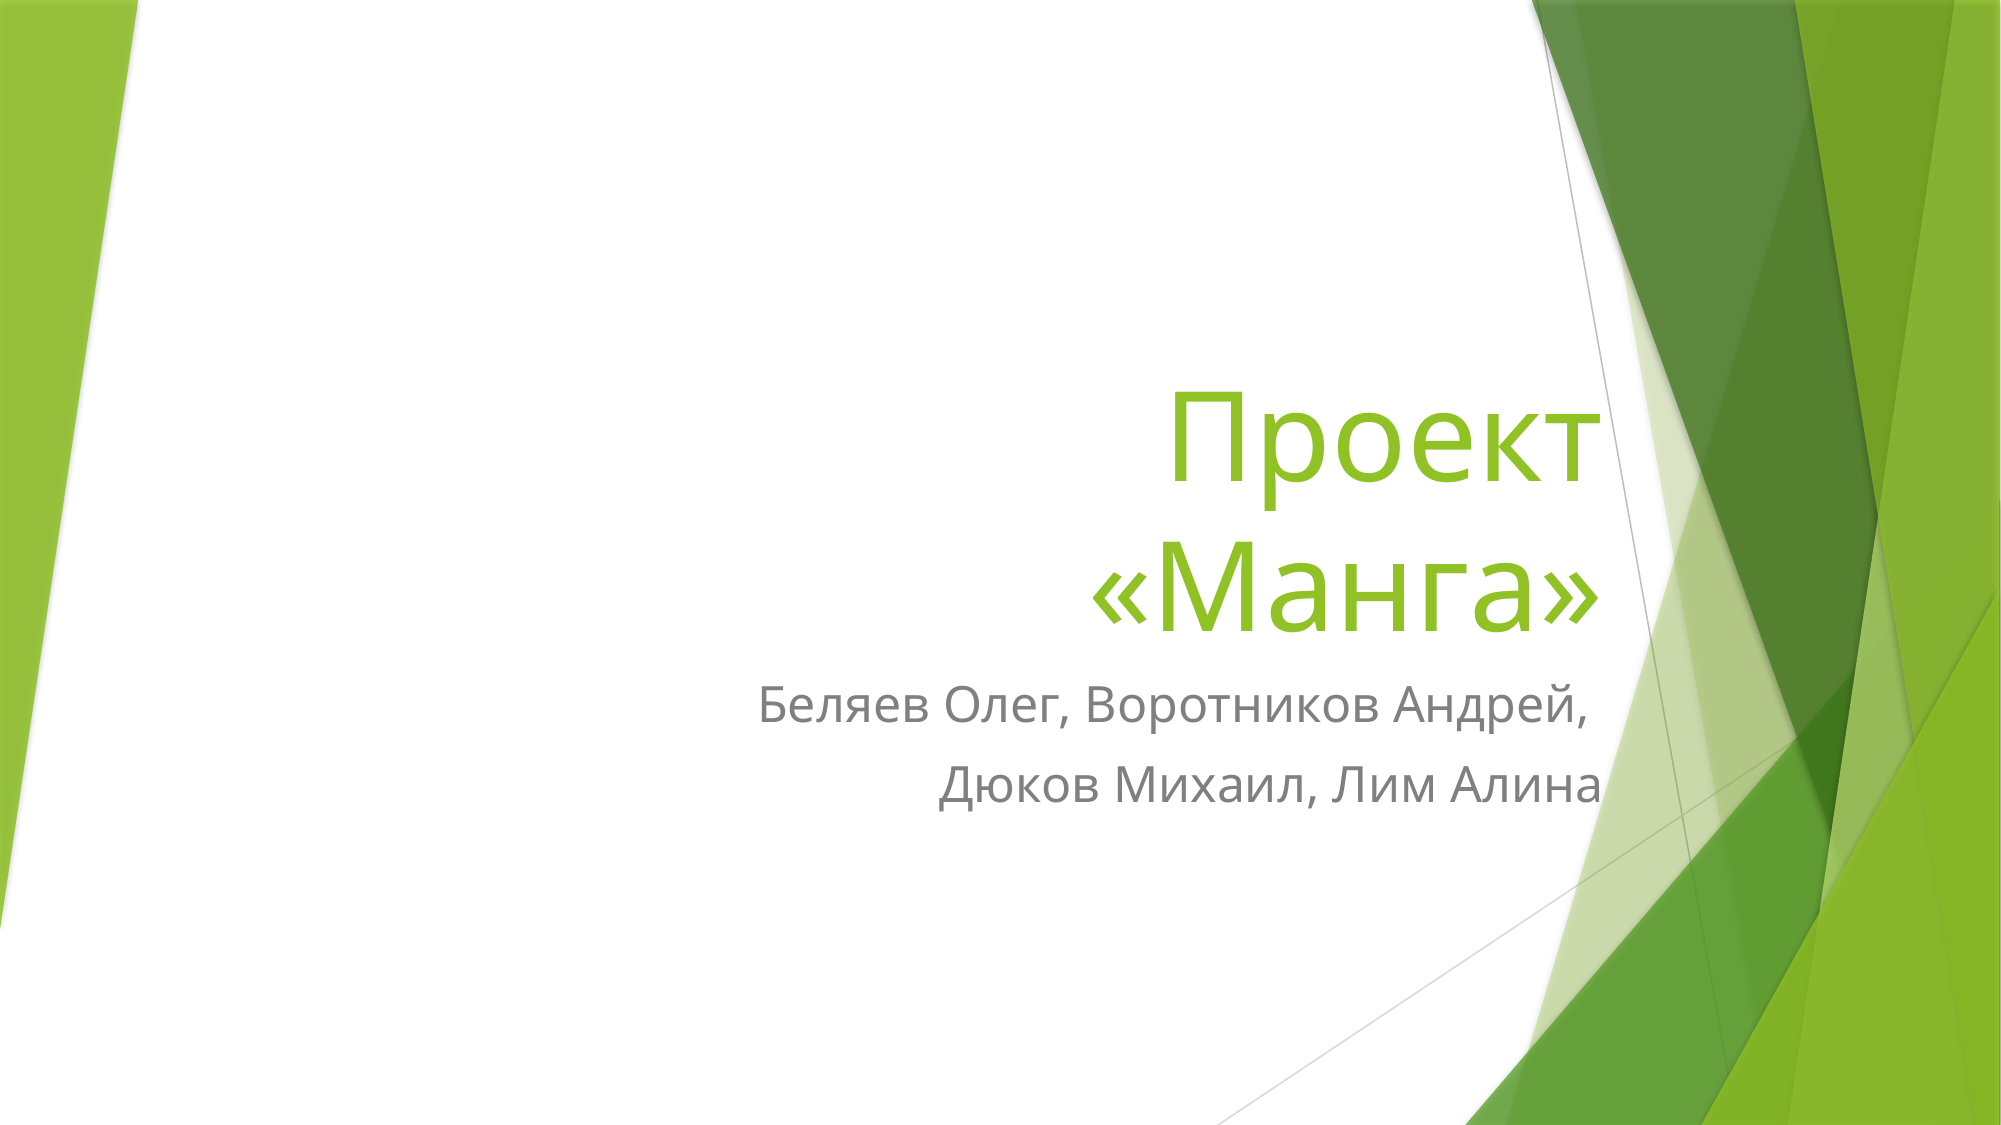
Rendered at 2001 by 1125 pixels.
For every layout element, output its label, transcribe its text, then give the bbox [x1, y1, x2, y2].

subtitle Беляев Олег, Воротников Андрей, Дюков Михаил, Лим Алина [149, 664, 1619, 845]
title Проект «Манга» [653, 394, 1619, 664]
